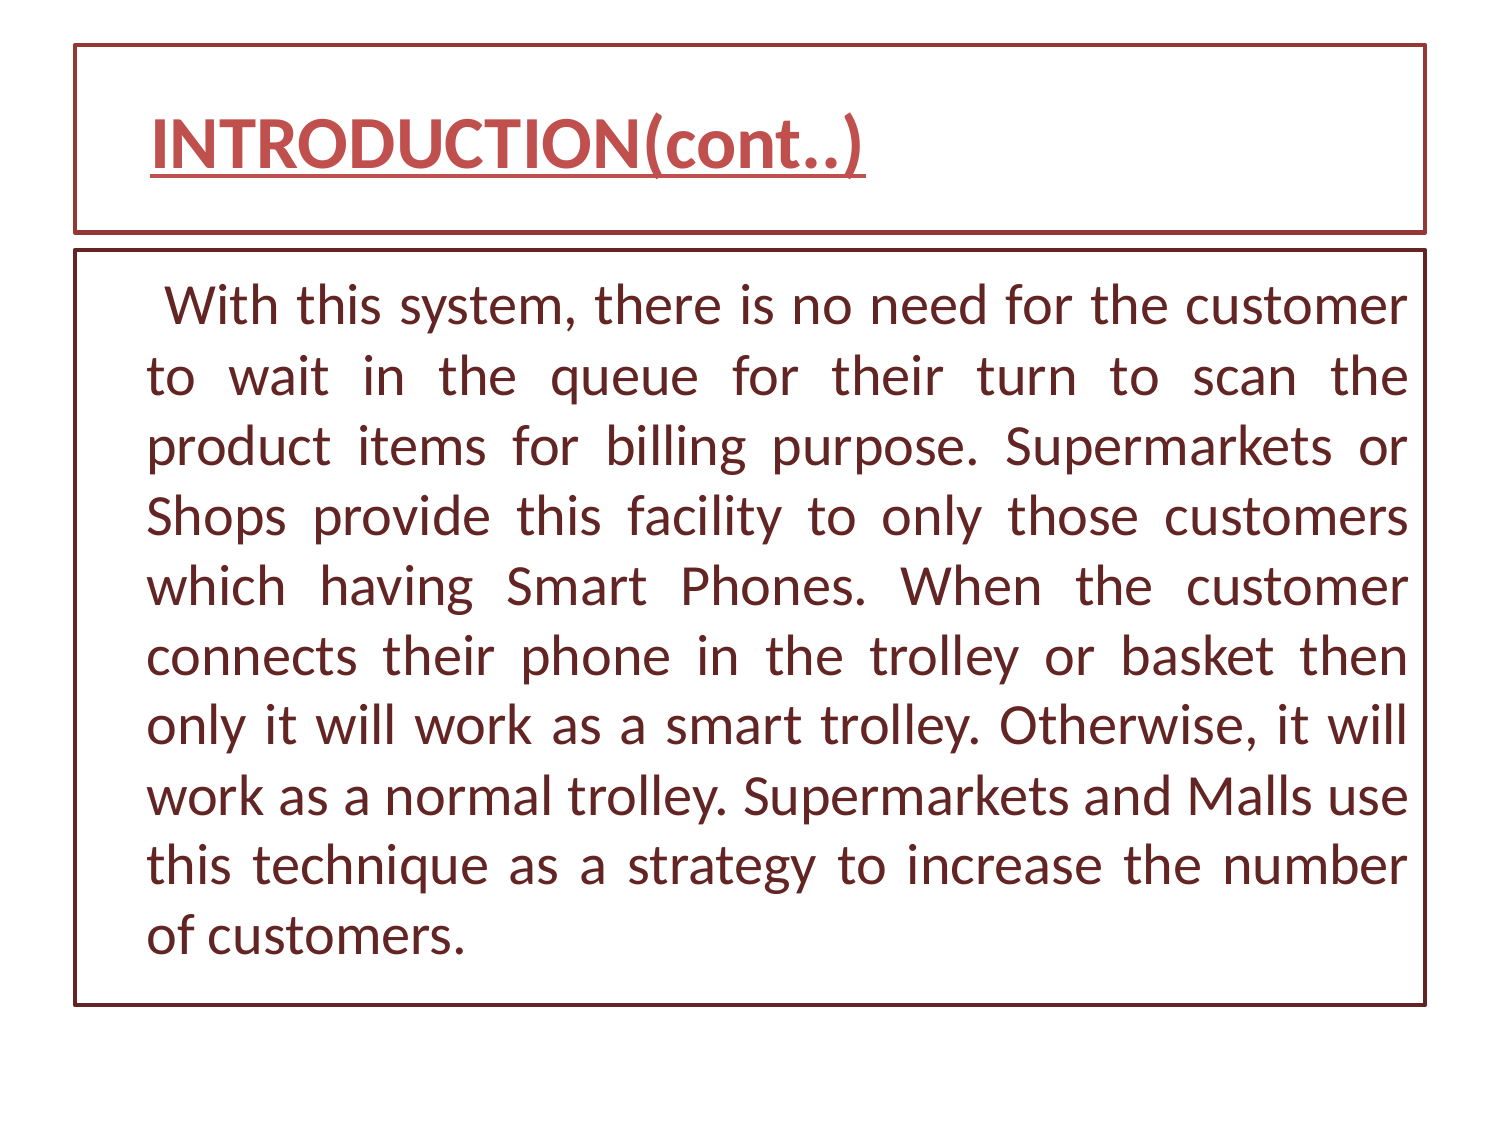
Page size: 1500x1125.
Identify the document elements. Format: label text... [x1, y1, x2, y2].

list With this system, there is no need for the customer to wait in the queue for their turn to scan the product items for billing purpose. Supermarkets or Shops provide this facility to only those customers which having Smart Phones. When the customer connects their phone in the trolley or basket then only it will work as a smart trolley. Otherwise, it will work as a normal trolley. Supermarkets and Malls use this technique as a strategy to increase the number of customers. [75, 249, 1425, 1005]
title INTRODUCTION(cont..) [75, 45, 1425, 233]
